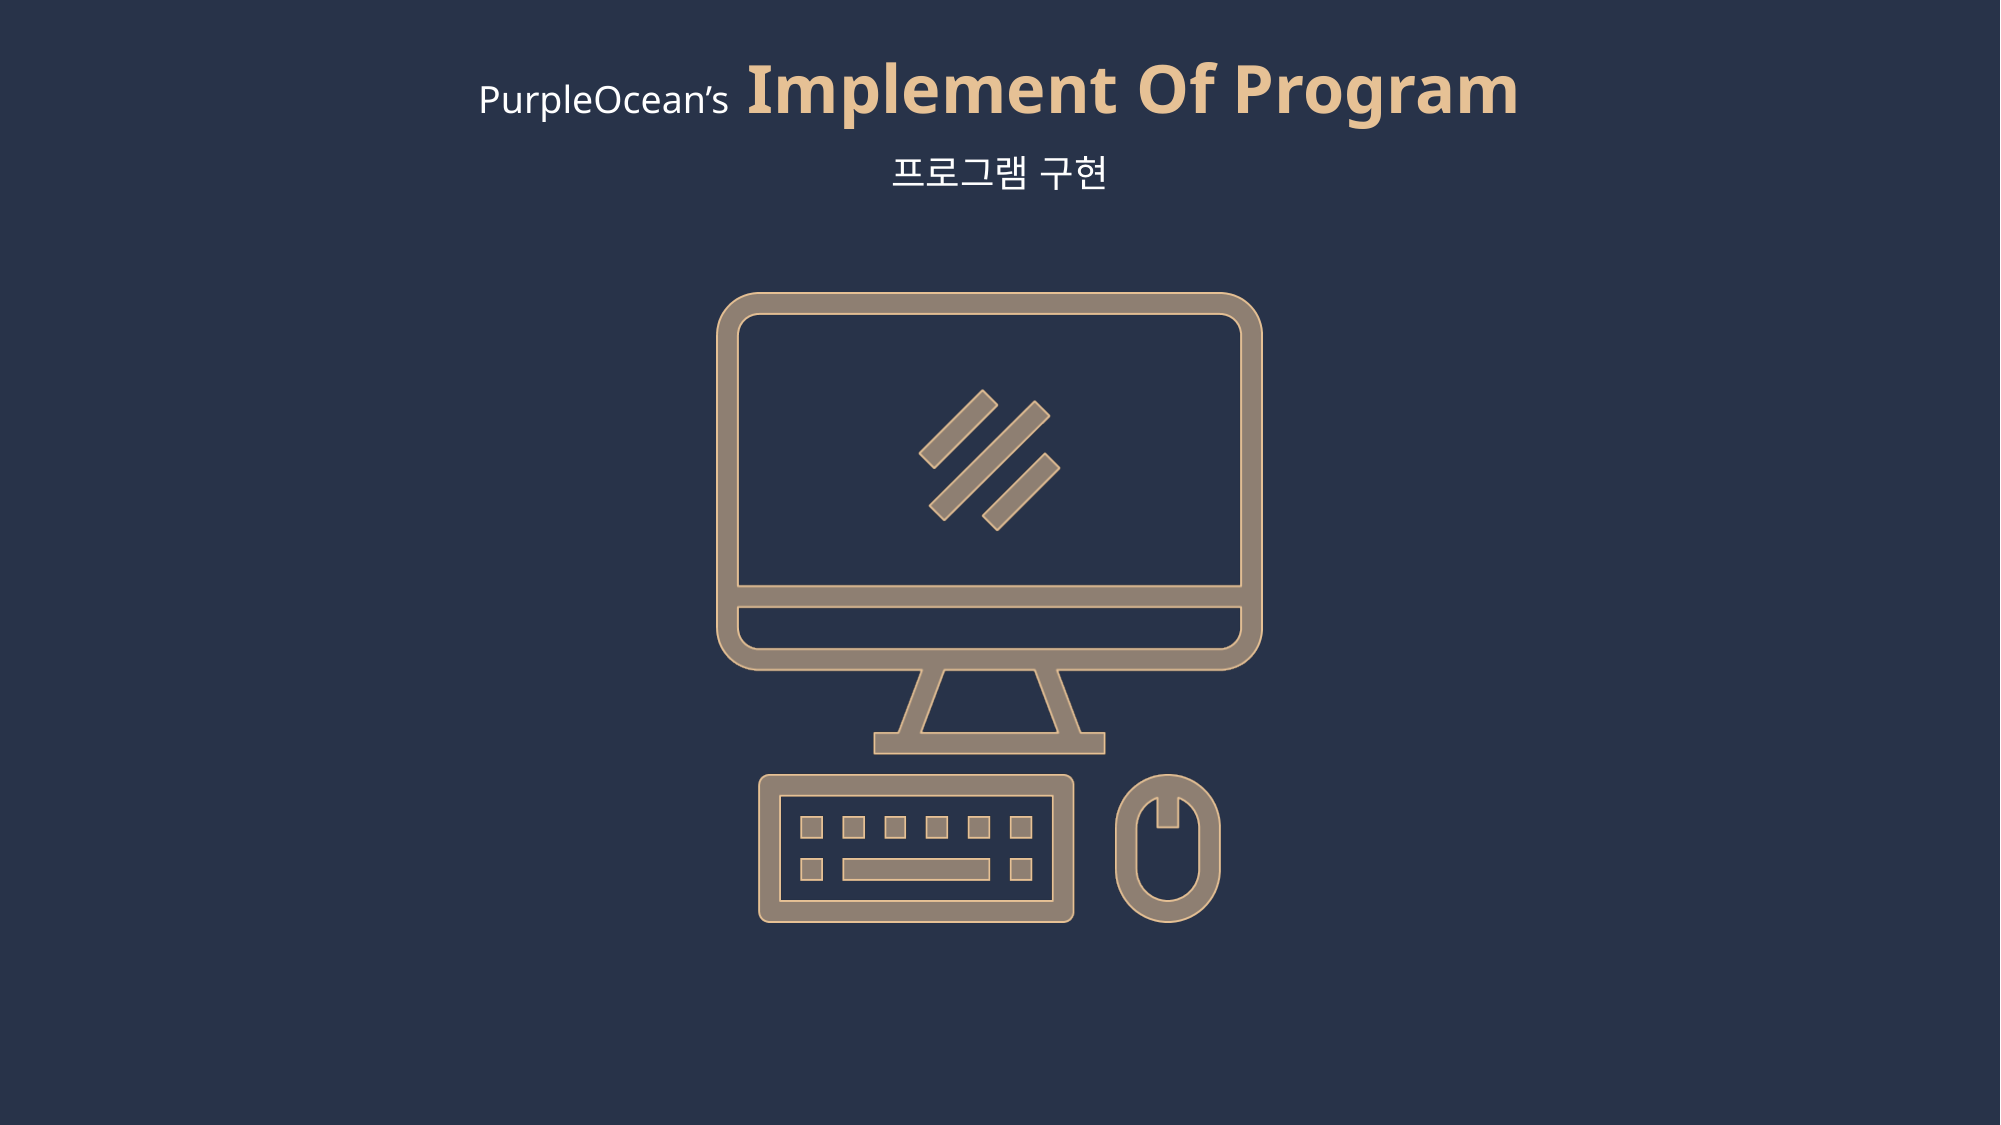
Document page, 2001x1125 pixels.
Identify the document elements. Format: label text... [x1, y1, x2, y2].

text_box PurpleOcean’s Implement Of Program 프로그램 구현 [363, 0, 1637, 203]
picture [716, 292, 1263, 924]
